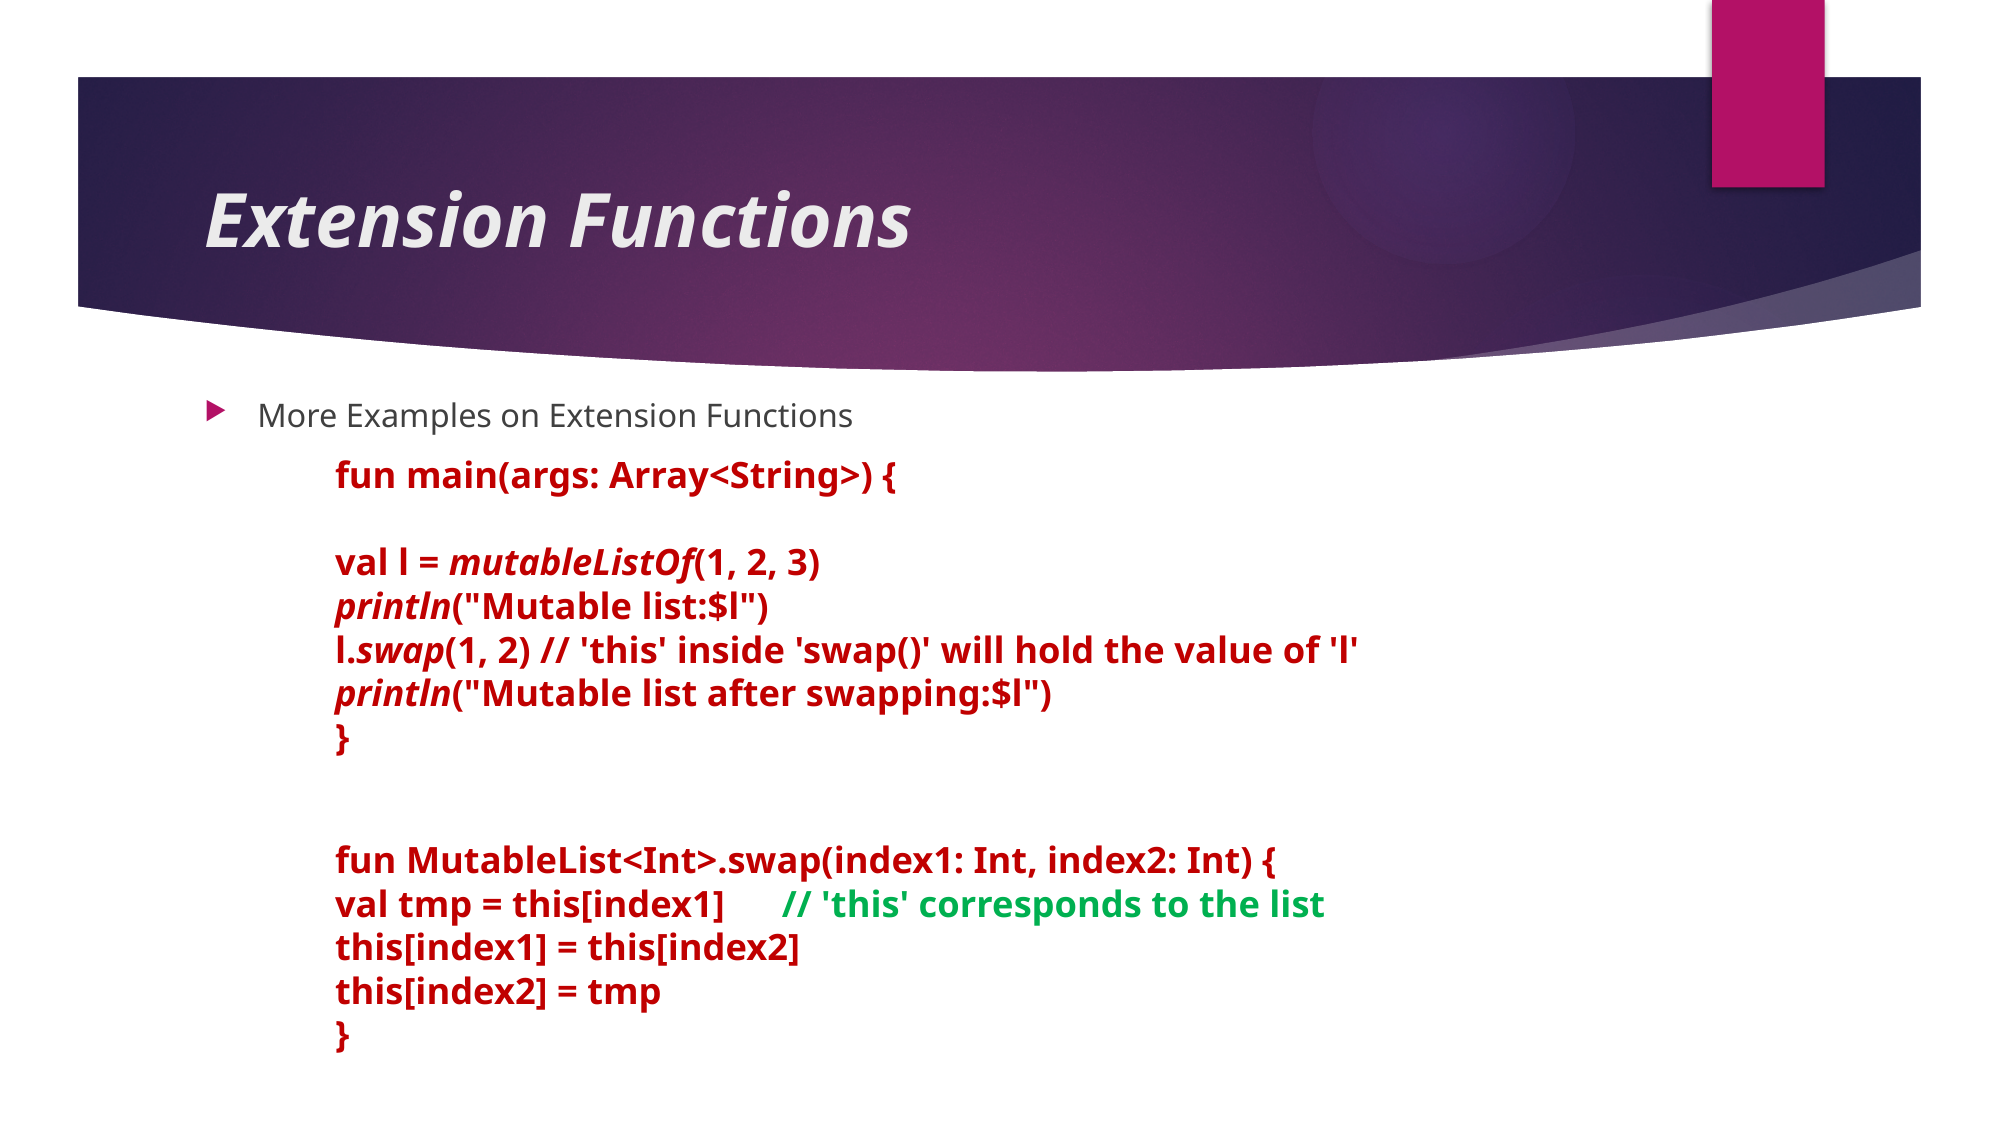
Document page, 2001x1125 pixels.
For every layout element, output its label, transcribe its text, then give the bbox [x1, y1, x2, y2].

title Extension Functions [189, 159, 1627, 276]
list More Examples on Extension Functions fun main(args: Array<String>) { val l = mutableListOf(1, 2, 3) println("Mutable list:$l") l.swap(1, 2) // 'this' inside 'swap()' will hold the value of 'l' println("Mutable list after swapping:$l") } fun MutableList<Int>.swap(index1: Int, index2: Int) { val tmp = this[index1] // 'this' corresponds to the list this[index1] = this[index2] this[index2] = tmp } [189, 387, 1763, 1070]
